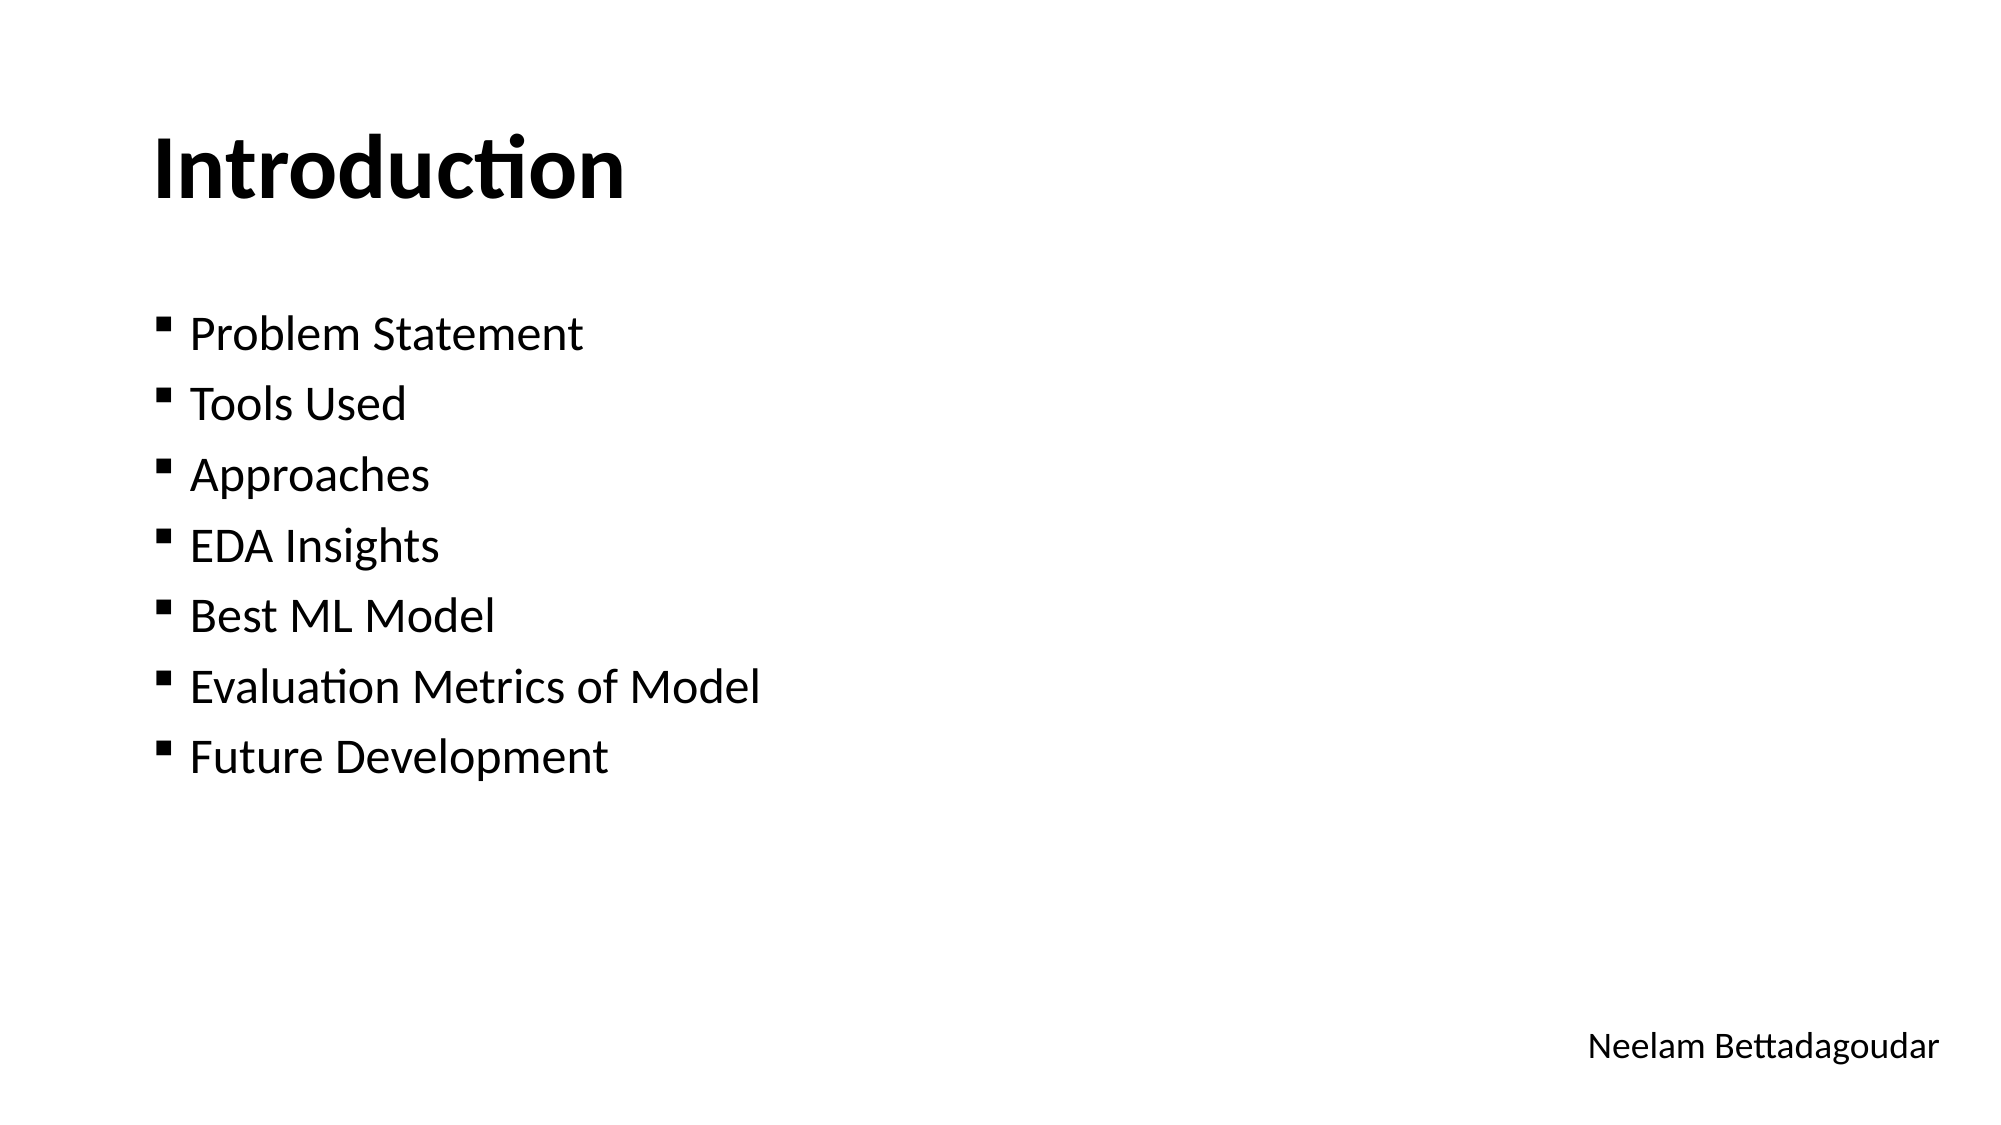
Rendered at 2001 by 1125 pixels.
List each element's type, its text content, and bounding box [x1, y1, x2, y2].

list Problem Statement Tools Used Approaches EDA Insights Best ML Model Evaluation Metrics of Model Future Development [137, 299, 1863, 1014]
text_box Neelam Bettadagoudar [1573, 1013, 1965, 1073]
title Introduction [137, 59, 1863, 278]
